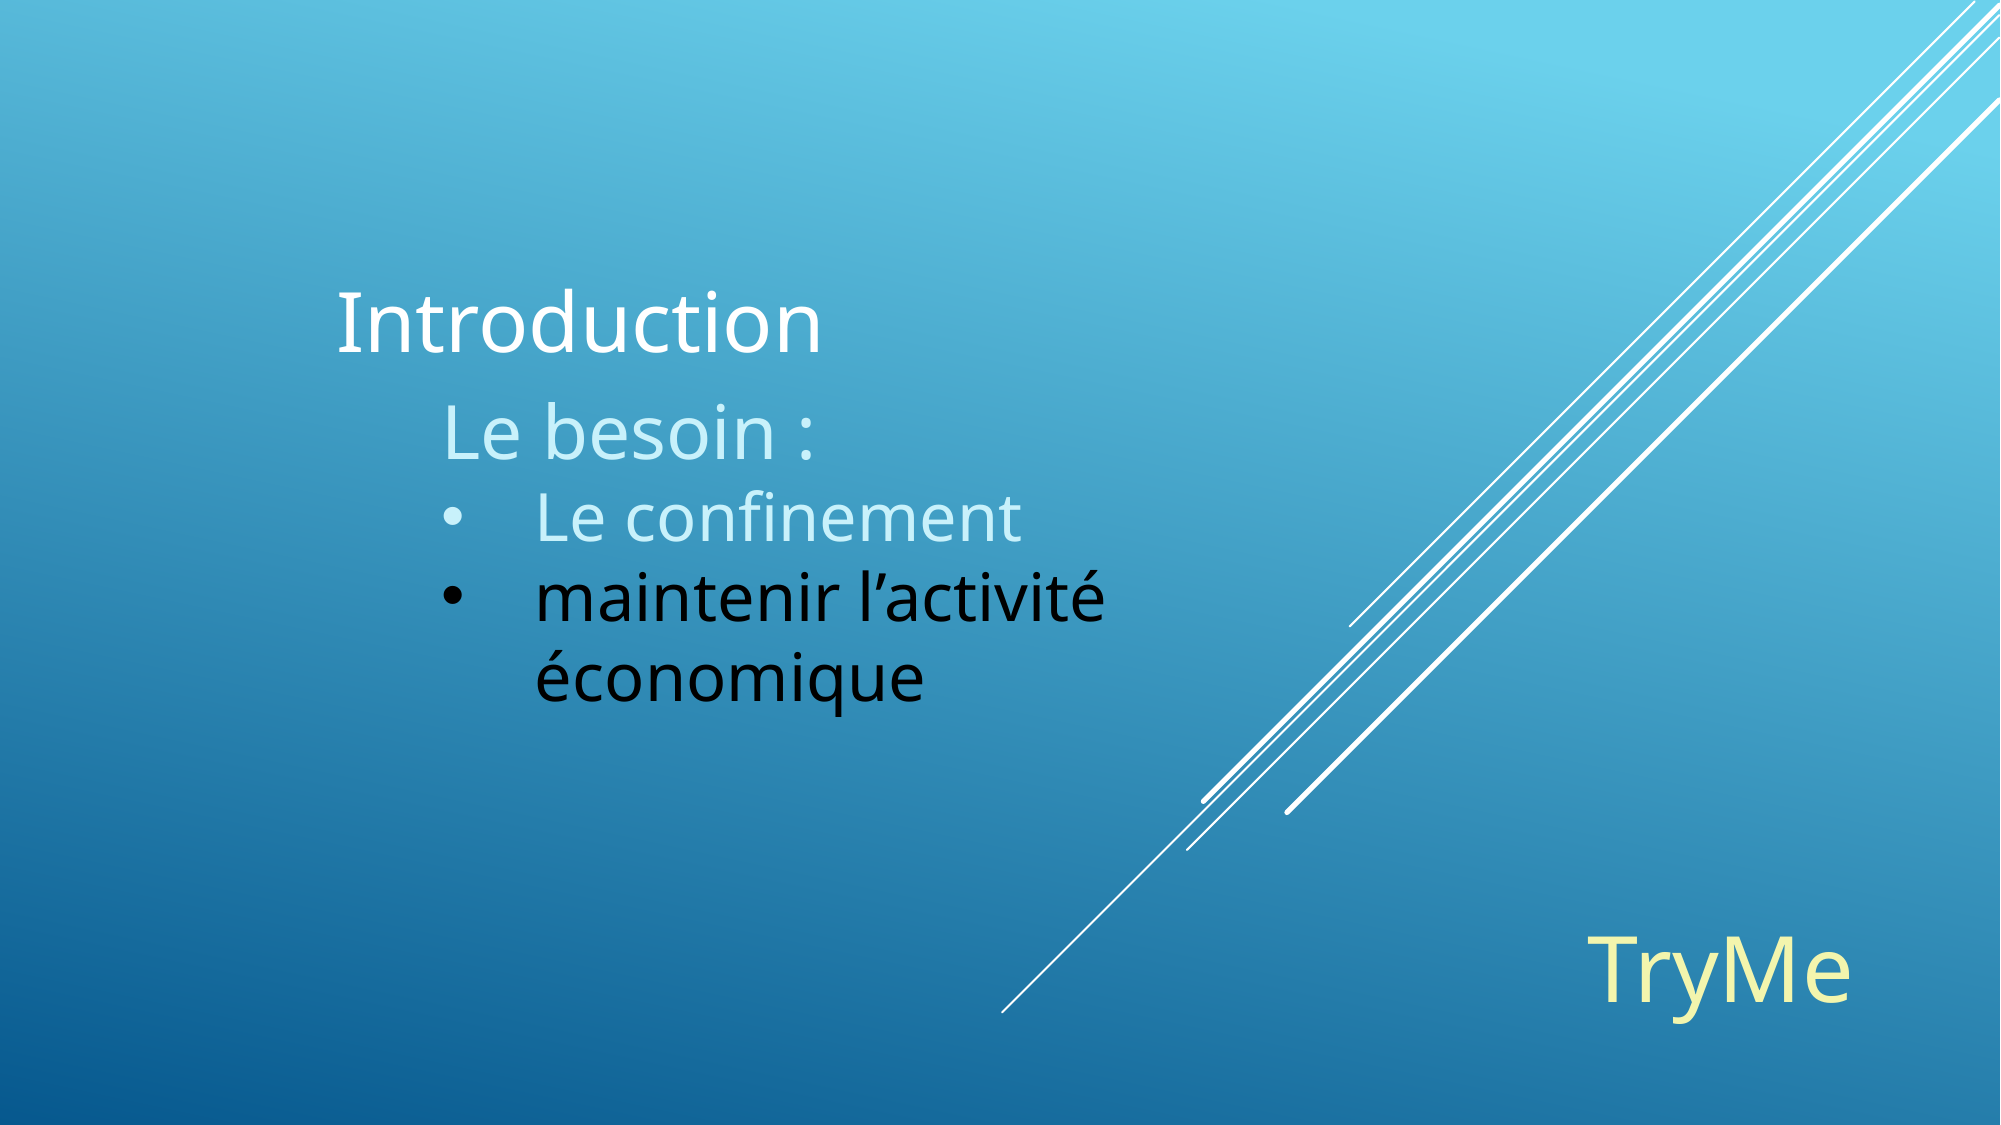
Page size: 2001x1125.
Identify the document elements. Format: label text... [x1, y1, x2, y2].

text_box Introduction [321, 261, 862, 377]
text_box TryMe [1528, 903, 1914, 1028]
text_box Le besoin : Le confinement maintenir l’activité économique [426, 377, 1138, 723]
